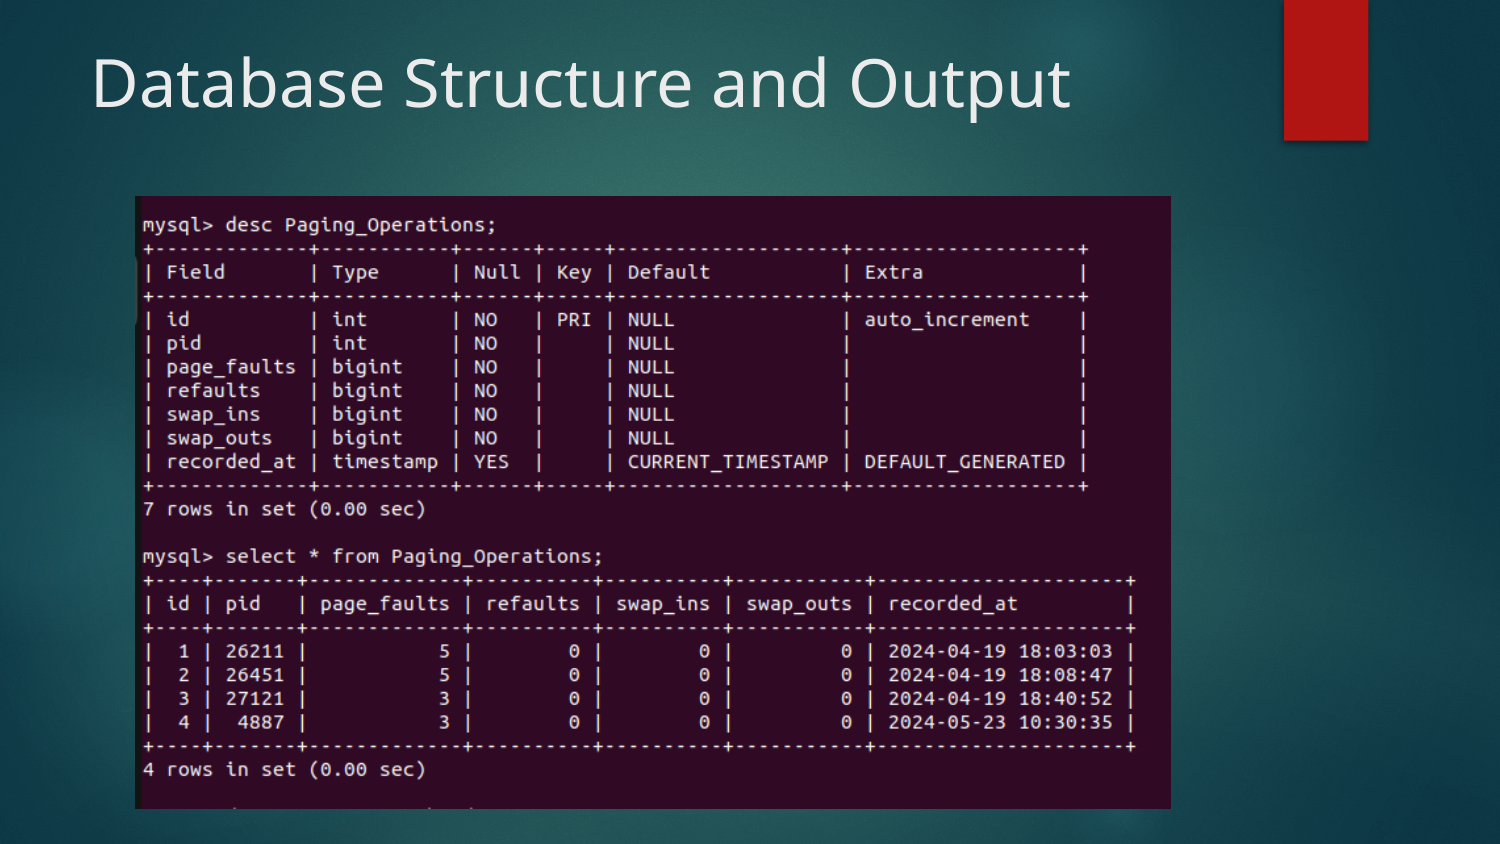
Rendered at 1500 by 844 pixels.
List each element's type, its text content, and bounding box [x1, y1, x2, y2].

title Database Structure and Output [79, 35, 1237, 157]
picture [0, 0, 1500, 844]
